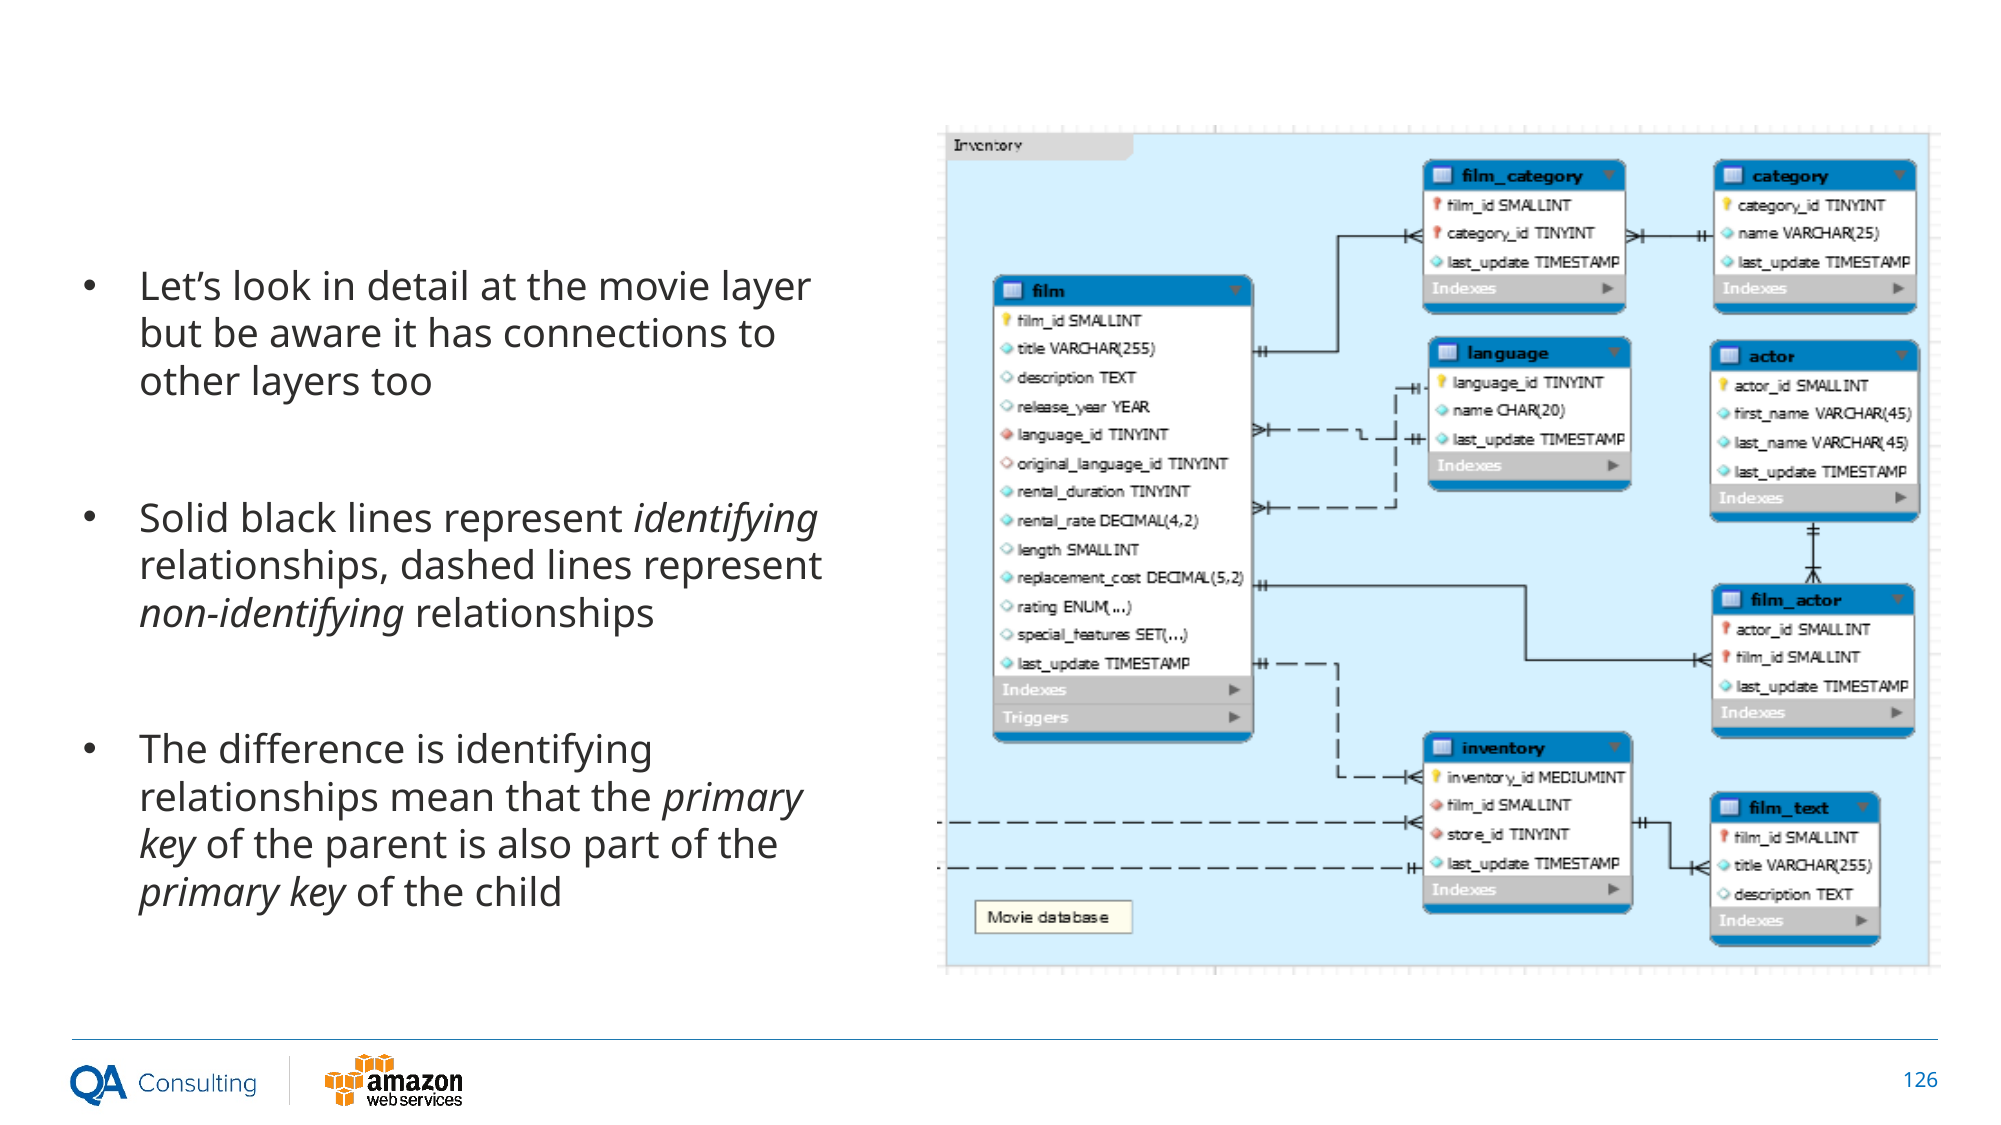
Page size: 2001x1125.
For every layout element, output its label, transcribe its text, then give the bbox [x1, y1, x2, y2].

picture [325, 1054, 462, 1106]
picture [937, 124, 1942, 975]
list Let’s look in detail at the movie layer but be aware it has connections to other layers too Solid black lines represent identifying relationships, dashed lines represent non-identifying relationships The difference is identifying relationships mean that the primary key of the parent is also part of the primary key of the child [67, 253, 880, 1000]
picture [48, 1047, 277, 1121]
